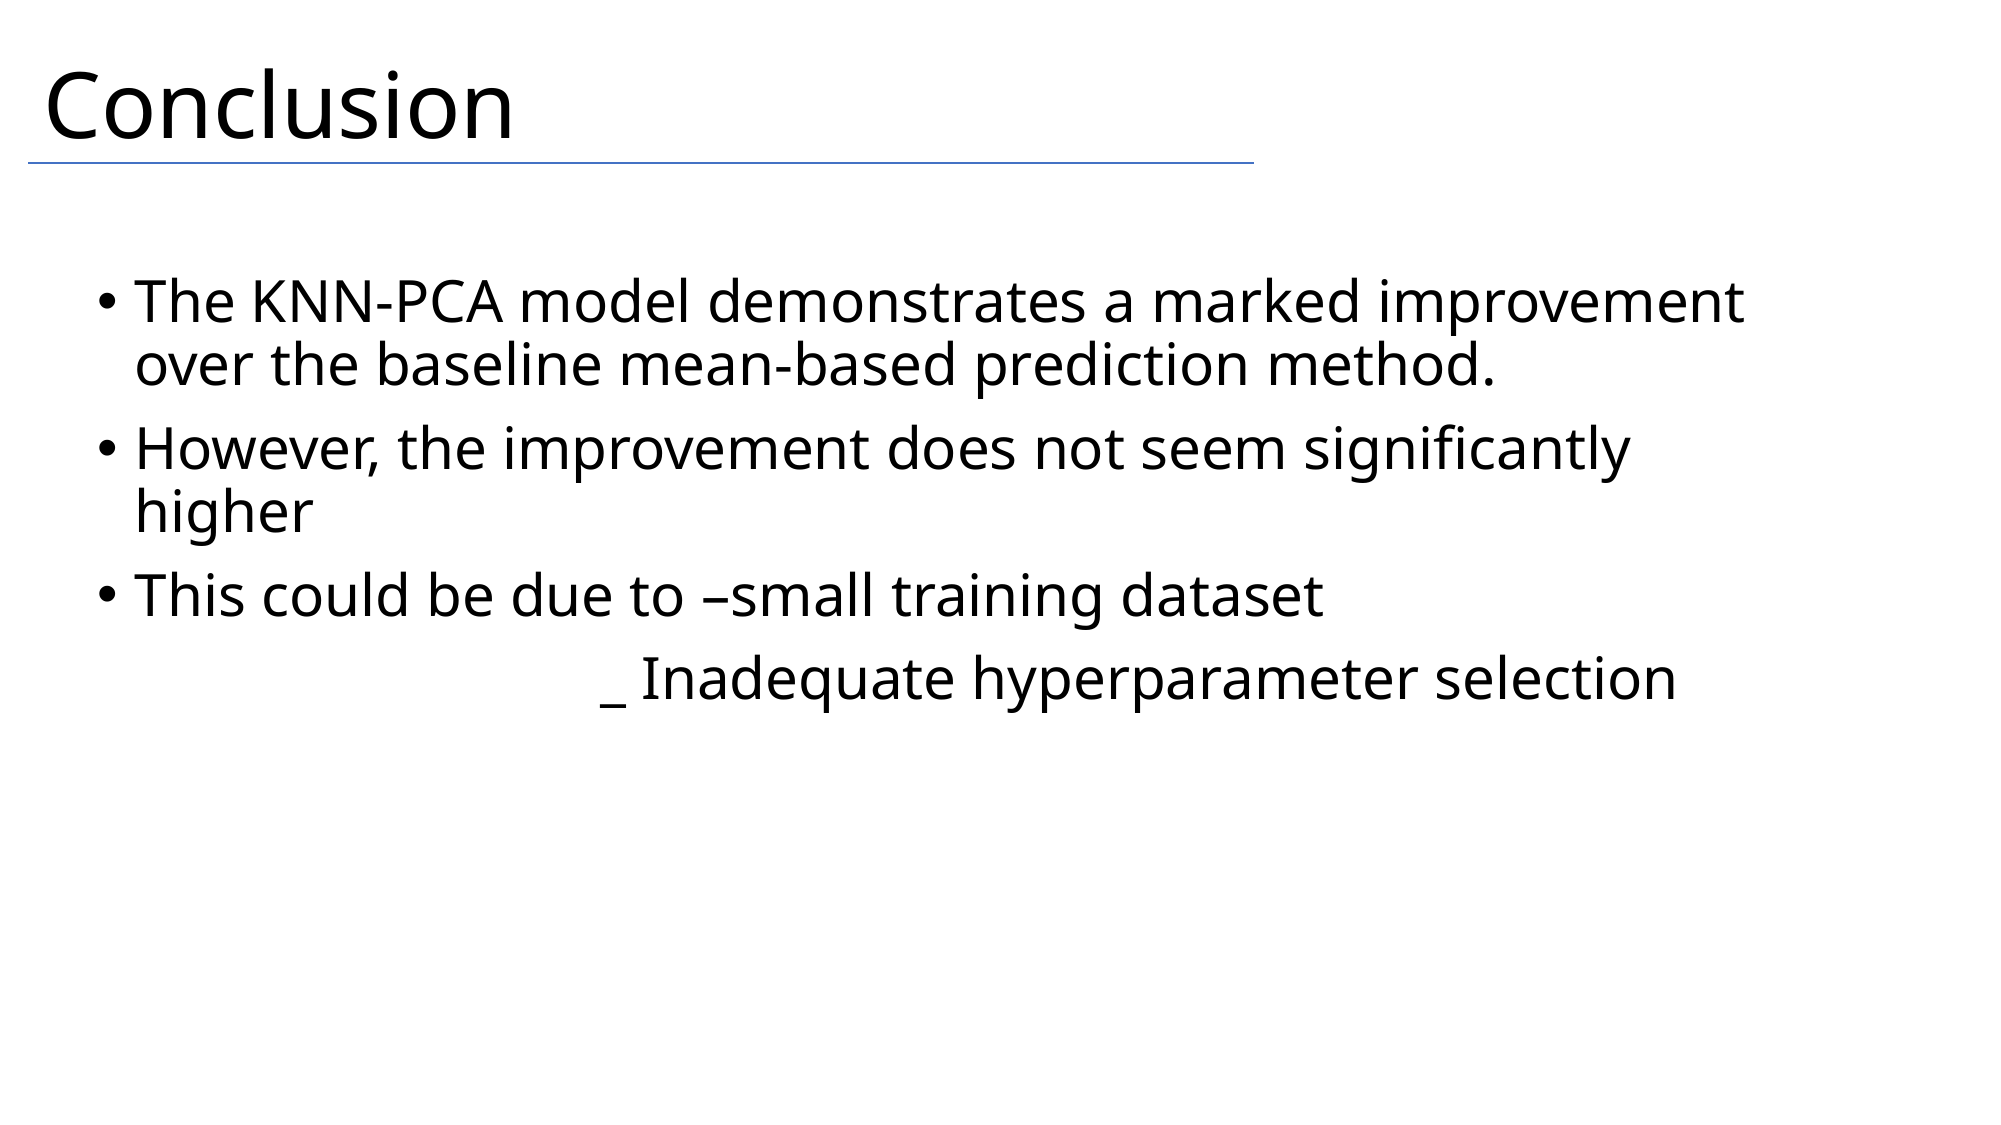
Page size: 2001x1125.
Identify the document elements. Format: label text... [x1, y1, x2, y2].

title Conclusion [28, 0, 1754, 218]
list The KNN-PCA model demonstrates a marked improvement over the baseline mean-based prediction method. However, the improvement does not seem significantly higher This could be due to –small training dataset _ Inadequate hyperparameter selection [82, 265, 1808, 979]
